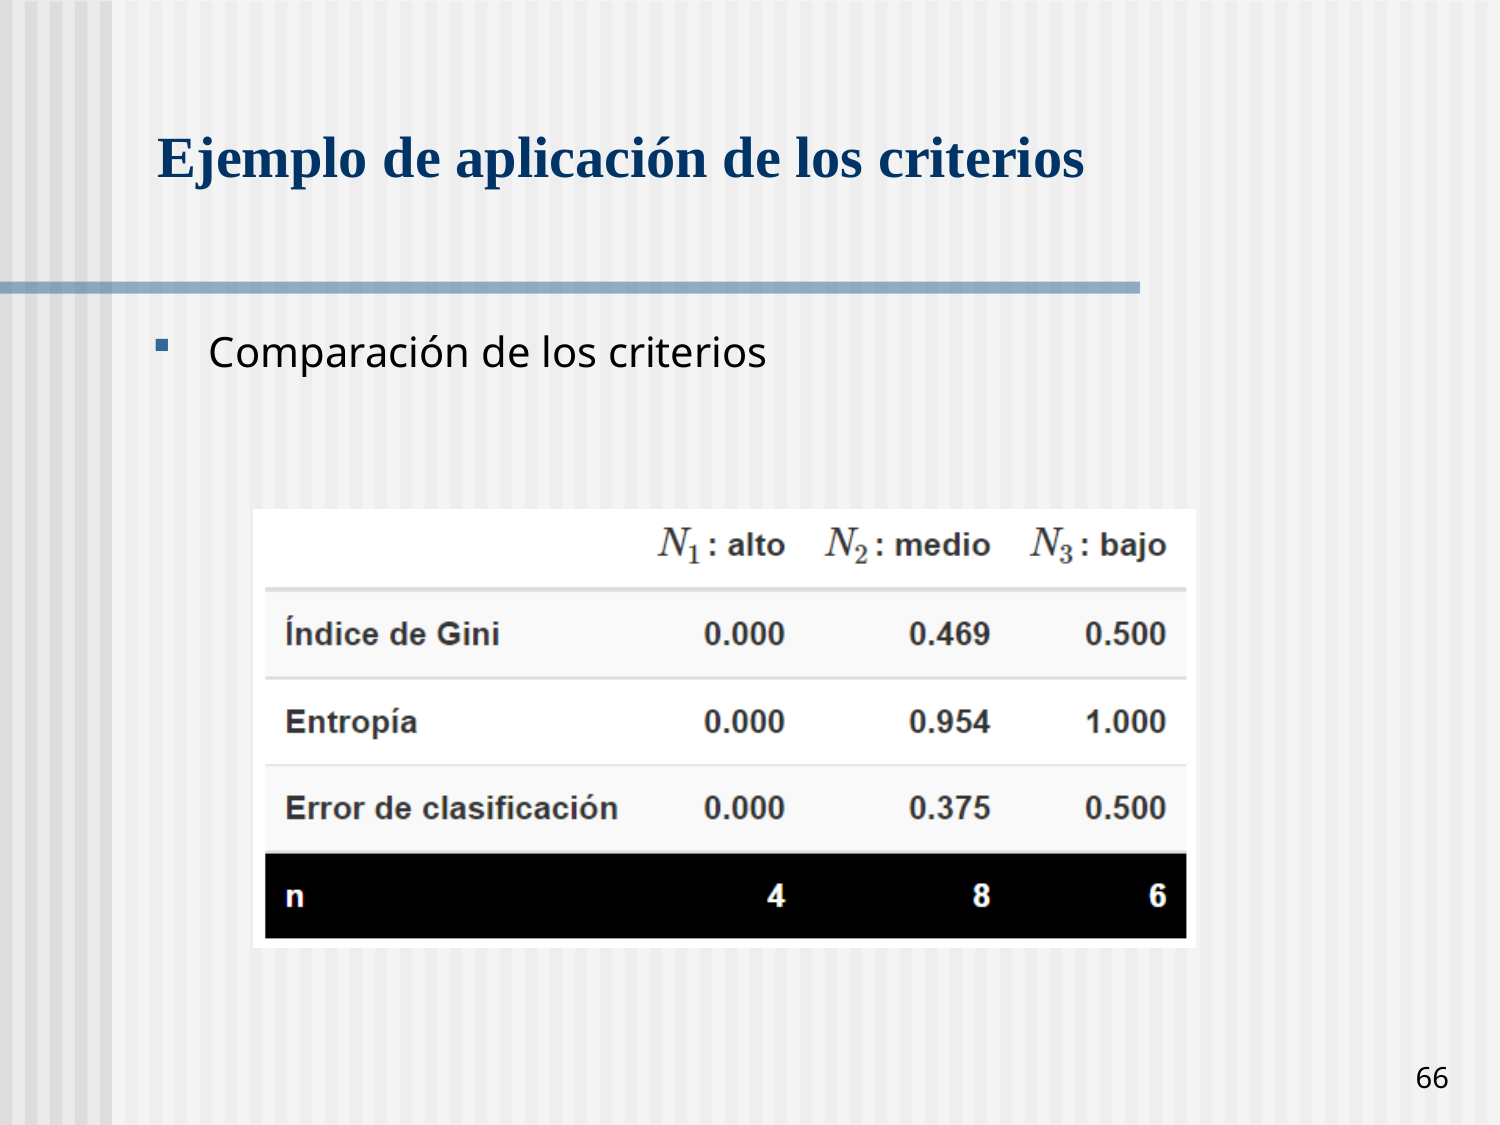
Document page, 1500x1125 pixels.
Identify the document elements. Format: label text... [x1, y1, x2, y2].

title Ejemplo de aplicación de los criterios [142, 109, 1482, 267]
list Comparación de los criterios [137, 318, 1412, 971]
slide_number 66 [1151, 1031, 1465, 1107]
picture [253, 509, 1197, 948]
